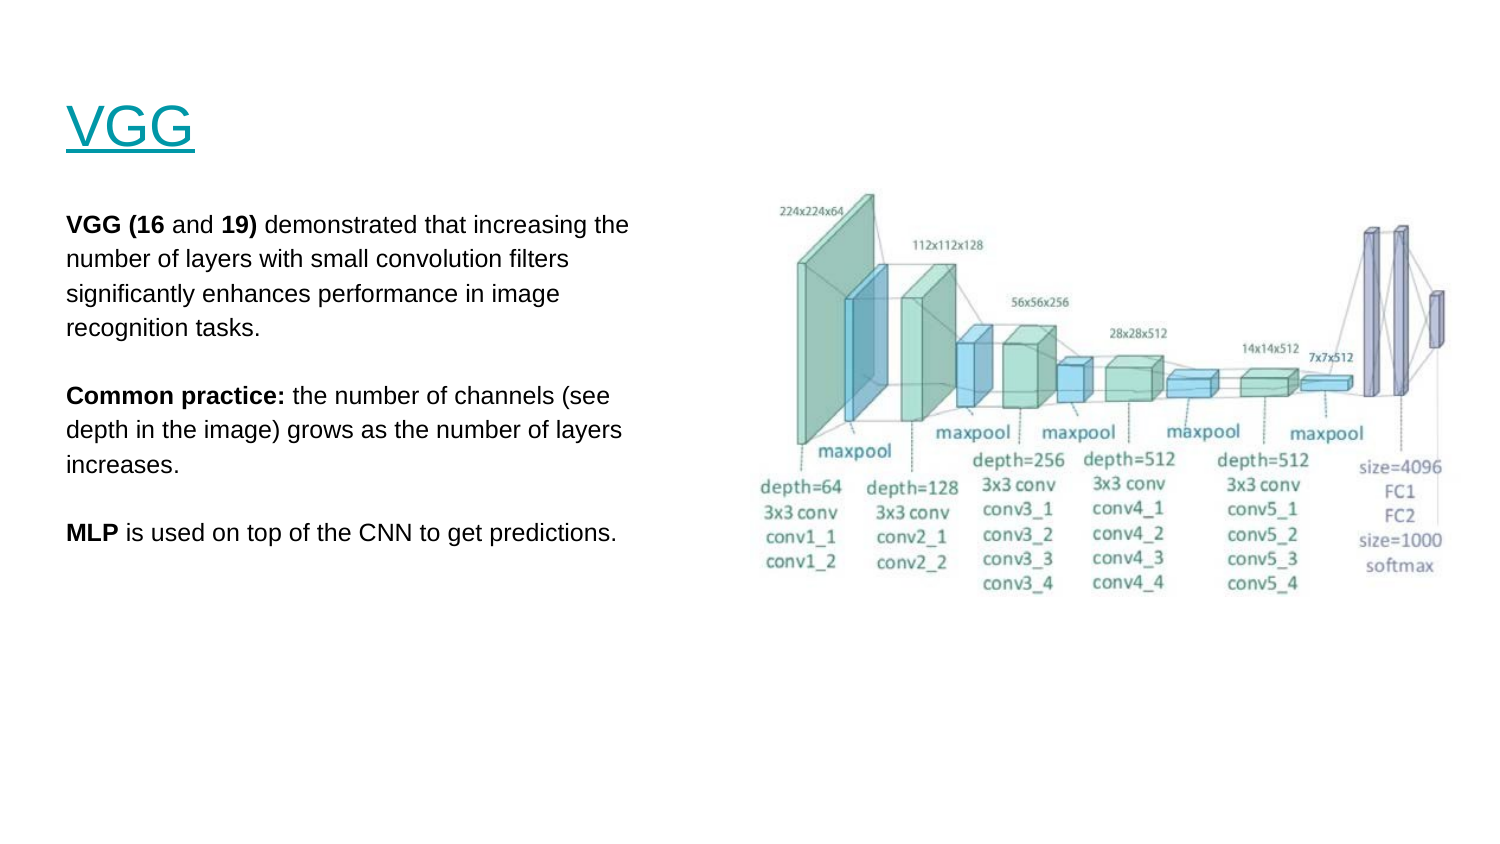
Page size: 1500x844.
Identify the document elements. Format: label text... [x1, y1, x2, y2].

title VGG [51, 72, 1449, 167]
picture [749, 188, 1462, 597]
list VGG (16 and 19) demonstrated that increasing the number of layers with small convolution filters significantly enhances performance in image recognition tasks. Common practice: the number of channels (see depth in the image) grows as the number of layers increases. MLP is used on top of the CNN to get predictions. [51, 189, 679, 740]
